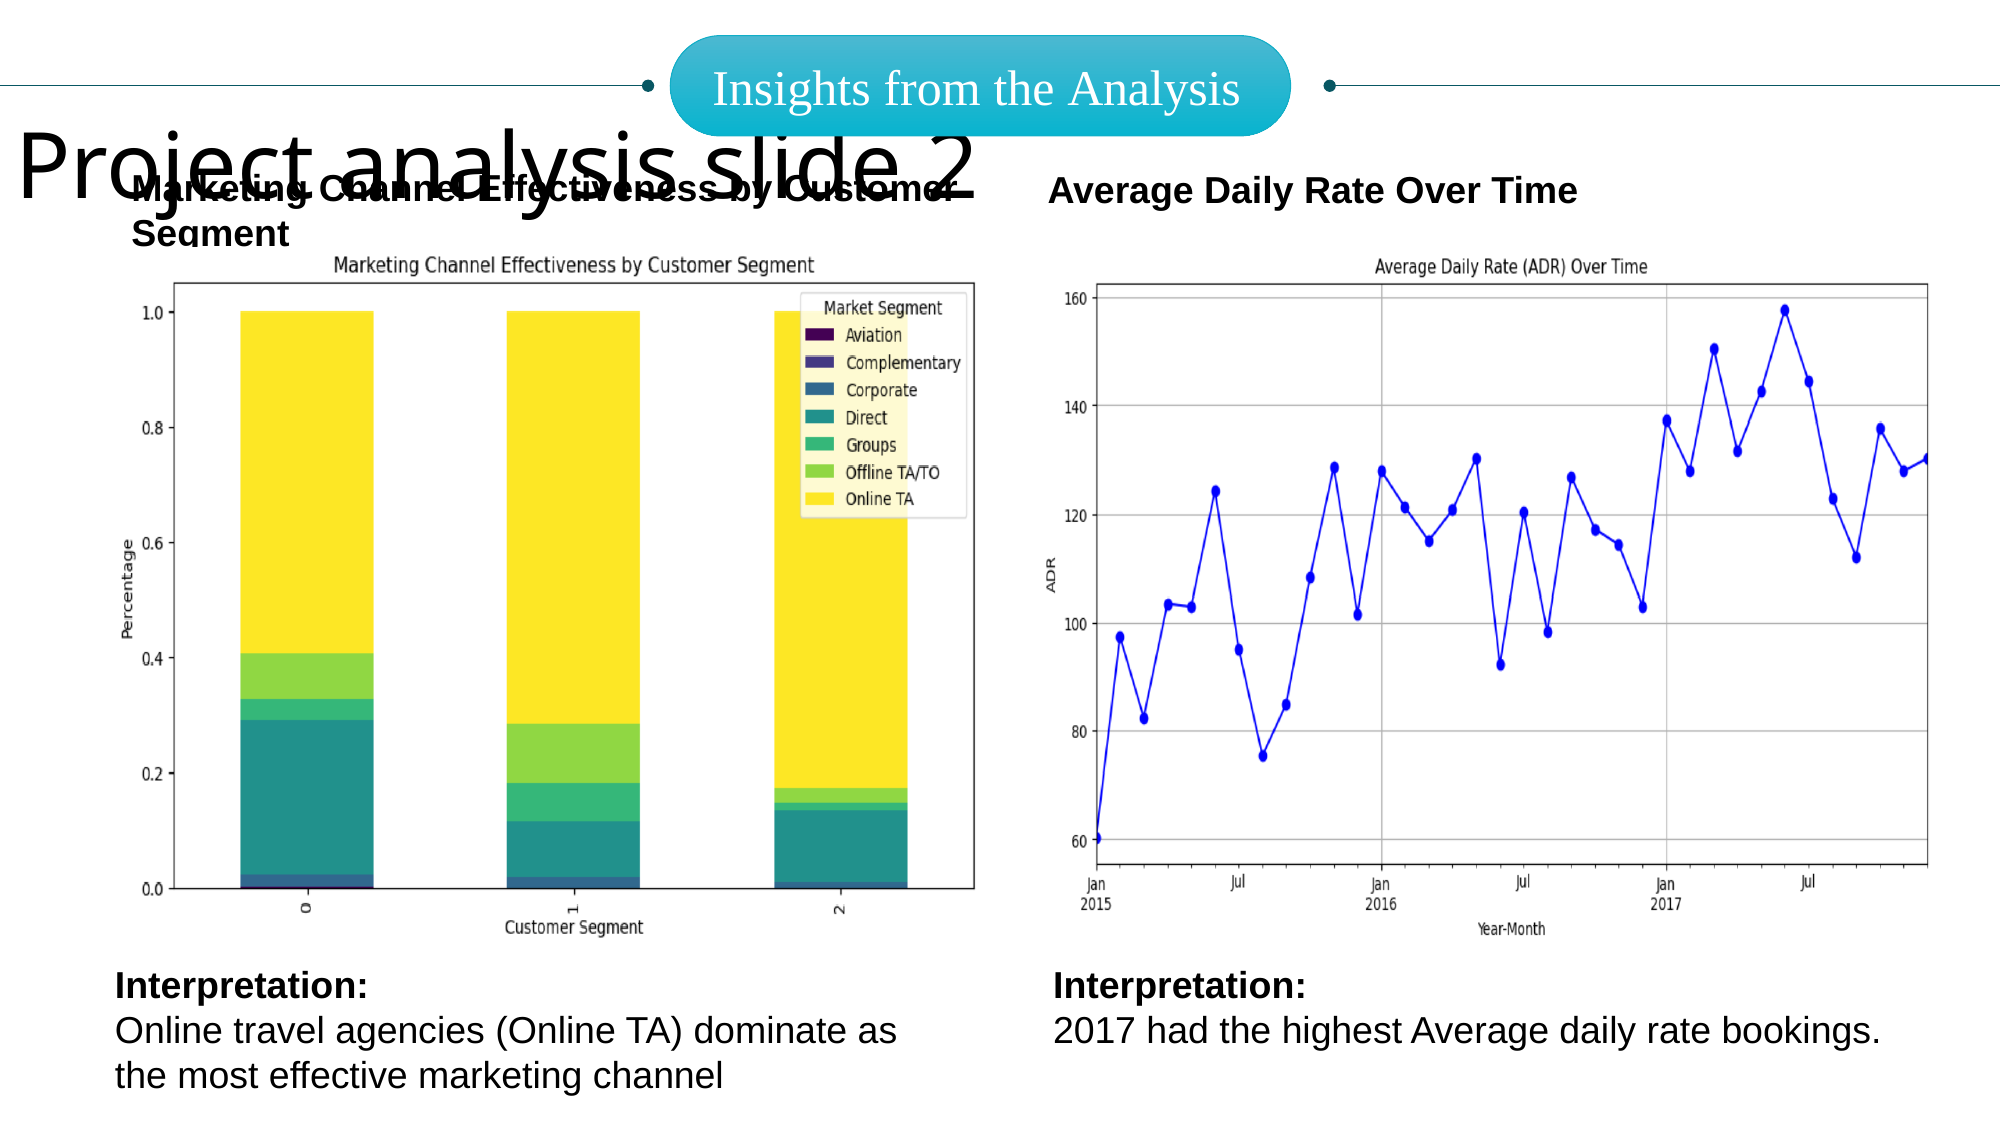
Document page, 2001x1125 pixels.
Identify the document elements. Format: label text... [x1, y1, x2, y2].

text_box Insights from the Analysis [669, 35, 1292, 137]
text_box Marketing Channel Effectiveness by Customer Segment [116, 156, 1118, 262]
text_box Interpretation: Online travel agencies (Online TA) dominate as the most effective marketing channel [100, 953, 962, 1104]
text_box Average Daily Rate Over Time [1032, 158, 1963, 219]
text_box Interpretation: 2017 had the highest Average daily rate bookings. [1038, 953, 1969, 1059]
title Project analysis slide 2 [0, 59, 1725, 278]
picture [116, 247, 1001, 949]
picture [1032, 247, 1963, 949]
